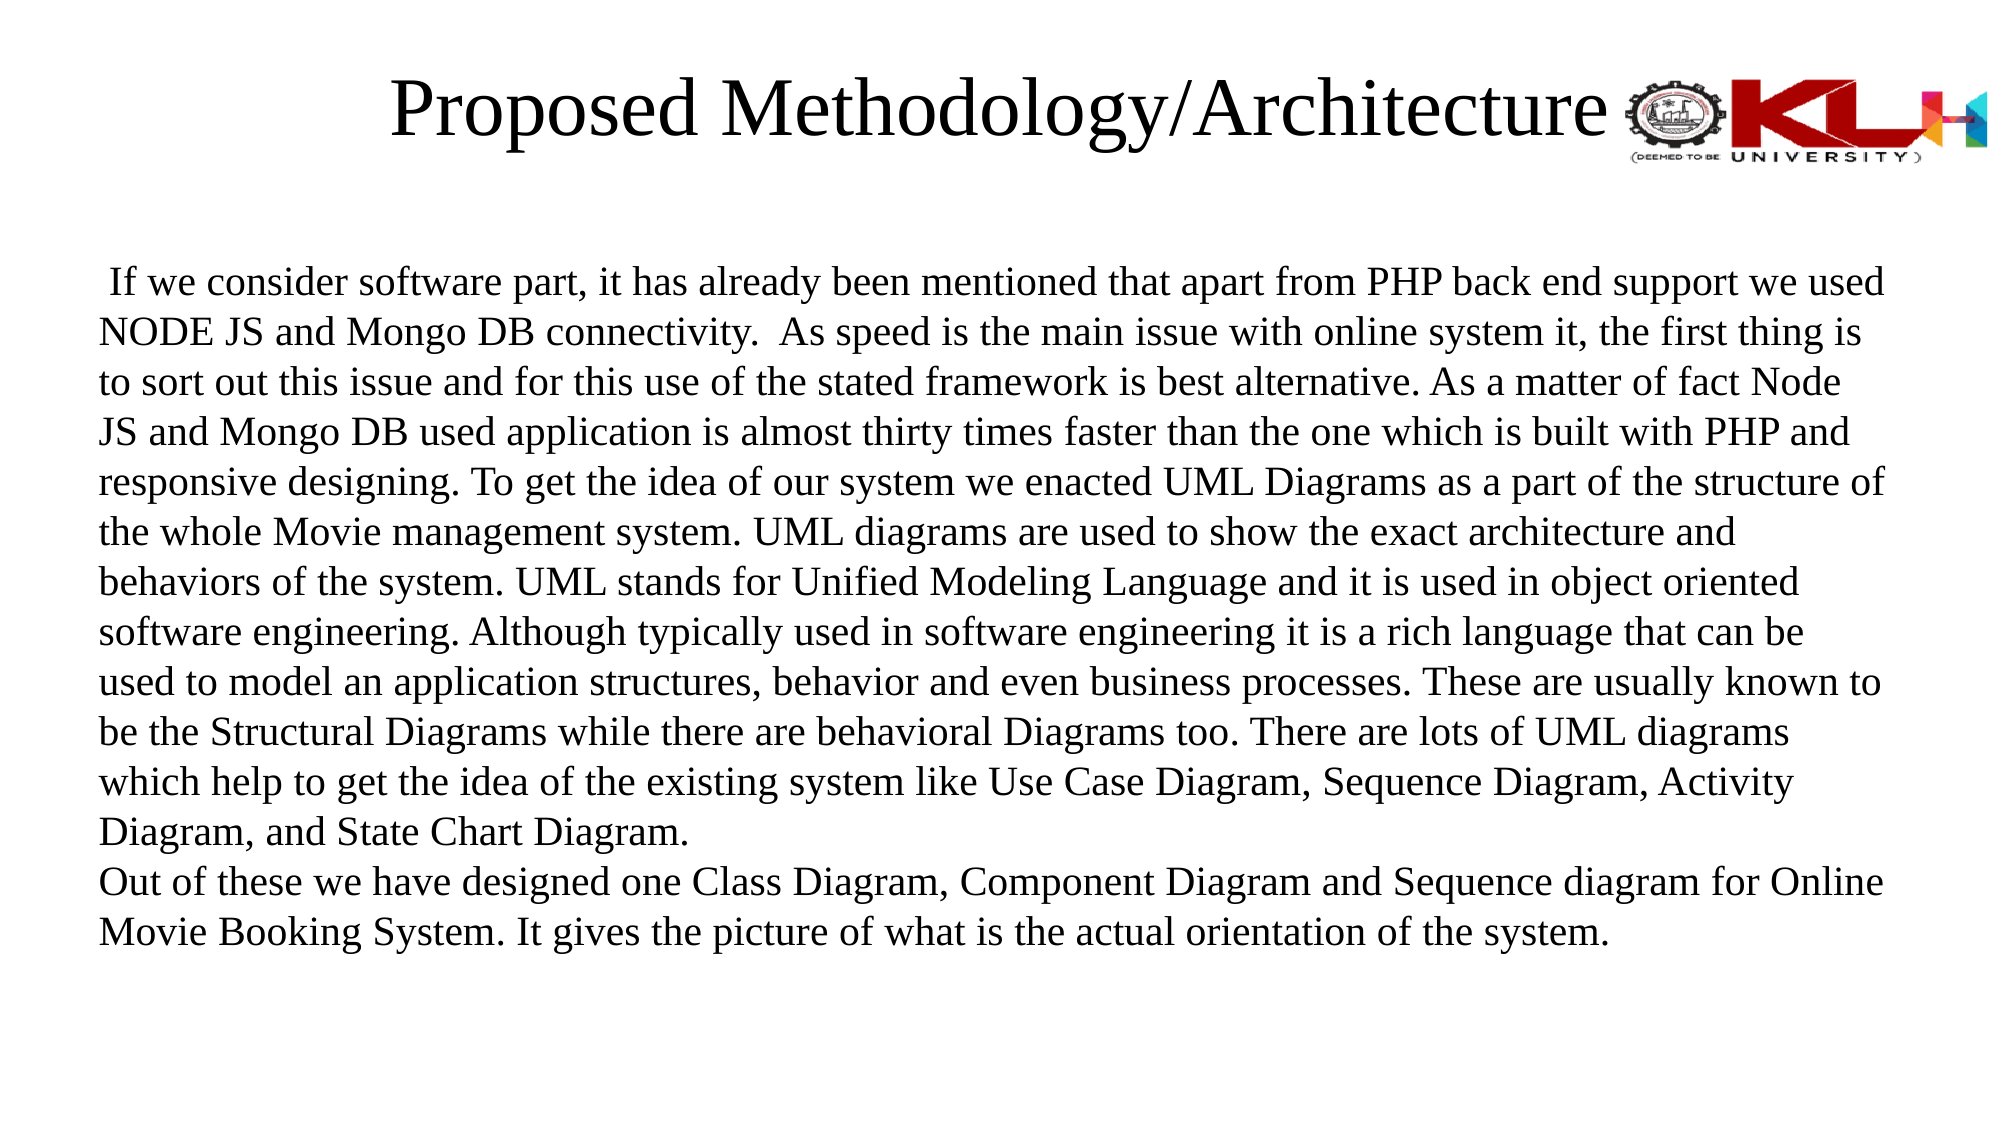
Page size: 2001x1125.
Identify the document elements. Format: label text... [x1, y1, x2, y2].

text_box If we consider software part, it has already been mentioned that apart from PHP back end support we used NODE JS and Mongo DB connectivity. As speed is the main issue with online system it, the first thing is to sort out this issue and for this use of the stated framework is best alternative. As a matter of fact Node JS and Mongo DB used application is almost thirty times faster than the one which is built with PHP and responsive designing. To get the idea of our system we enacted UML Diagrams as a part of the structure of the whole Movie management system. UML diagrams are used to show the exact architecture and behaviors of the system. UML stands for Unified Modeling Language and it is used in object oriented software engineering. Although typically used in software engineering it is a rich language that can be used to model an application structures, behavior and even business processes. These are usually known to be the Structural Diagrams while there are behavioral Diagrams too. There are lots of UML diagrams which help to get the idea of the existing system like Use Case Diagram, Sequence Diagram, Activity Diagram, and State Chart Diagram. Out of these we have designed one Class Diagram, Component Diagram and Sequence diagram for Online Movie Booking System. It gives the picture of what is the actual orientation of the system. [83, 246, 1908, 962]
title Proposed Methodology/Architecture [0, 0, 2000, 218]
